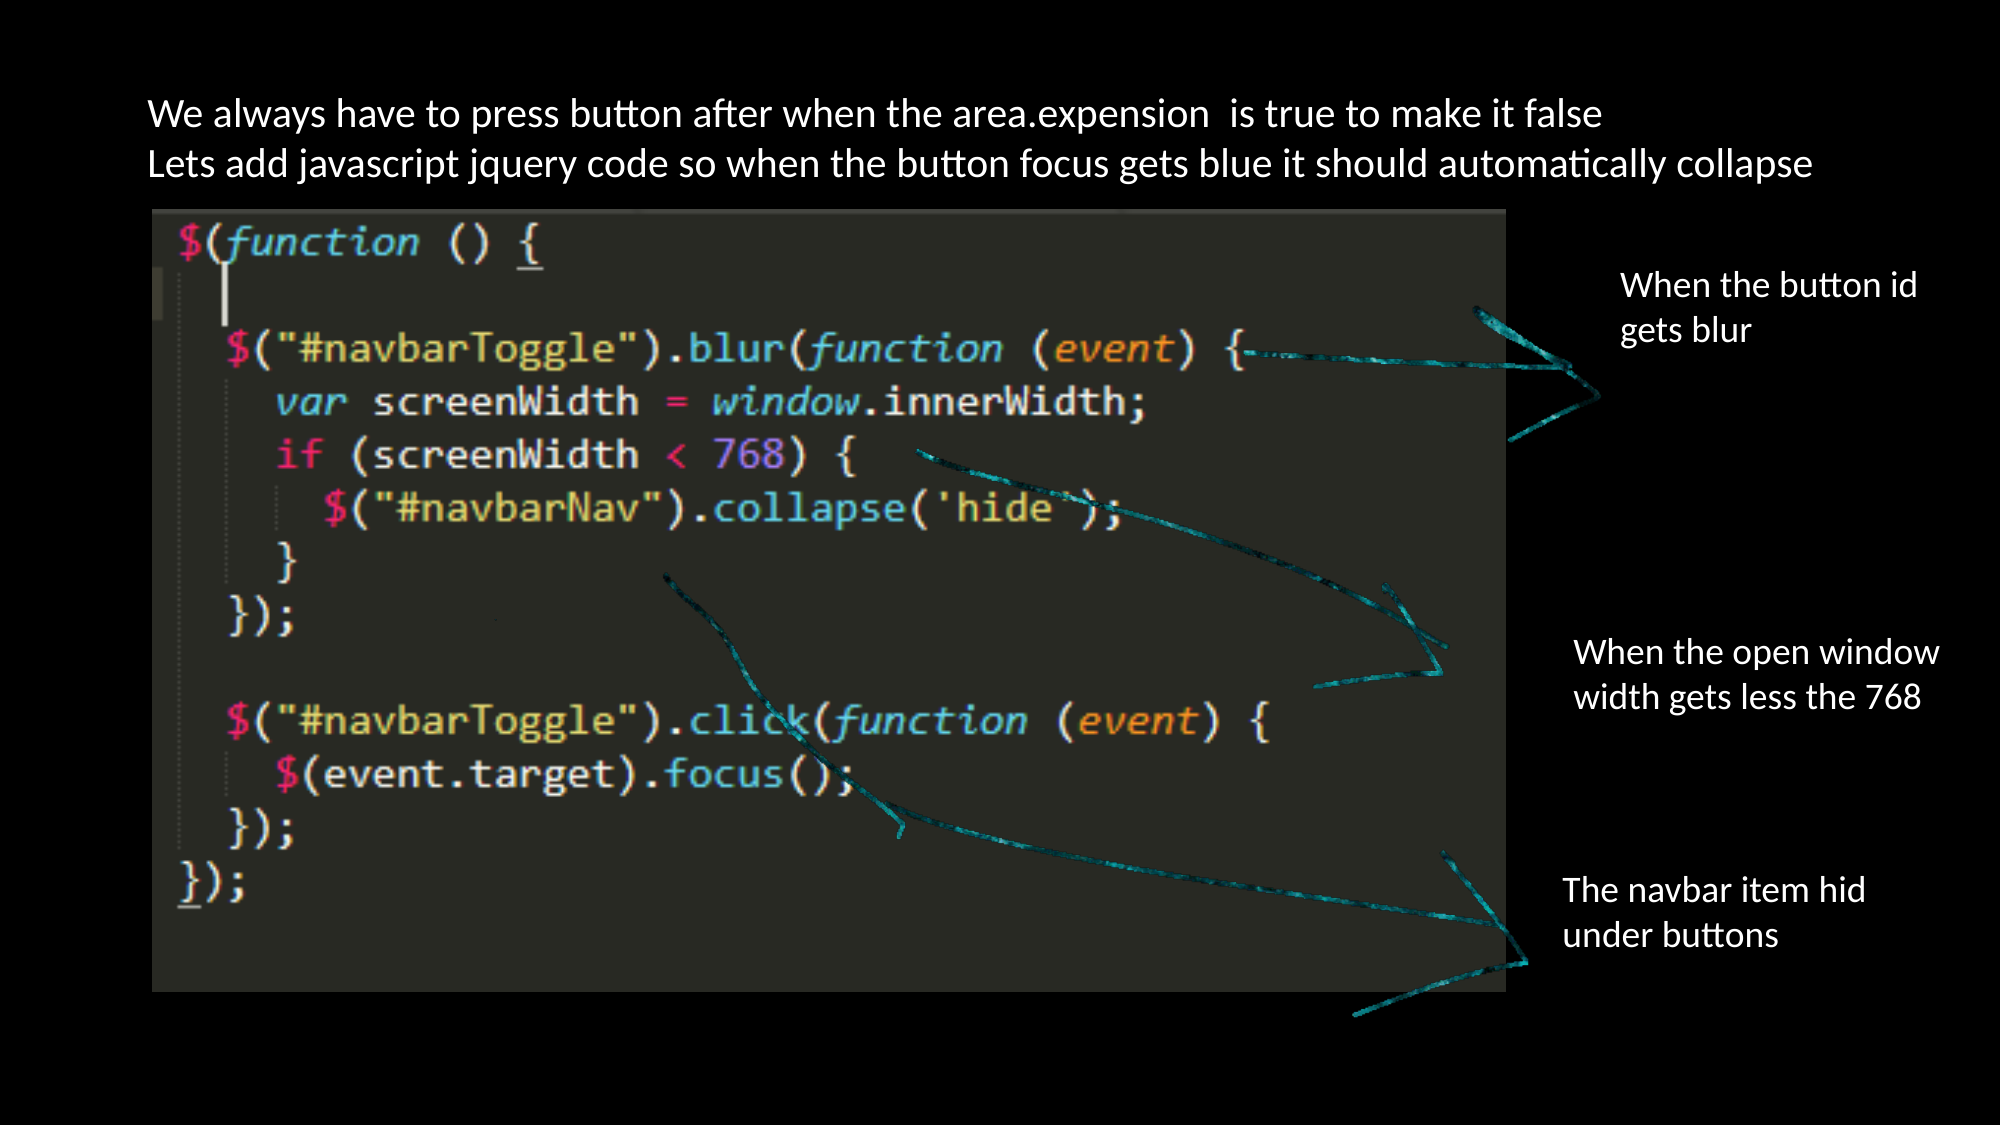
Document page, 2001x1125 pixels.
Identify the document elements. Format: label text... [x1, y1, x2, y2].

text_box When the open window width gets less the 768 [1558, 619, 1993, 725]
text_box The navbar item hid under buttons [1547, 857, 1896, 963]
text_box When the button id gets blur [1605, 252, 1993, 357]
text_box We always have to press button after when the area.expension is true to make it false Lets add javascript jquery code so when the button focus gets blue it should automatically collapse [132, 78, 1846, 193]
picture [1345, 844, 1536, 1025]
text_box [880, 446, 1533, 1022]
picture [152, 209, 1609, 992]
